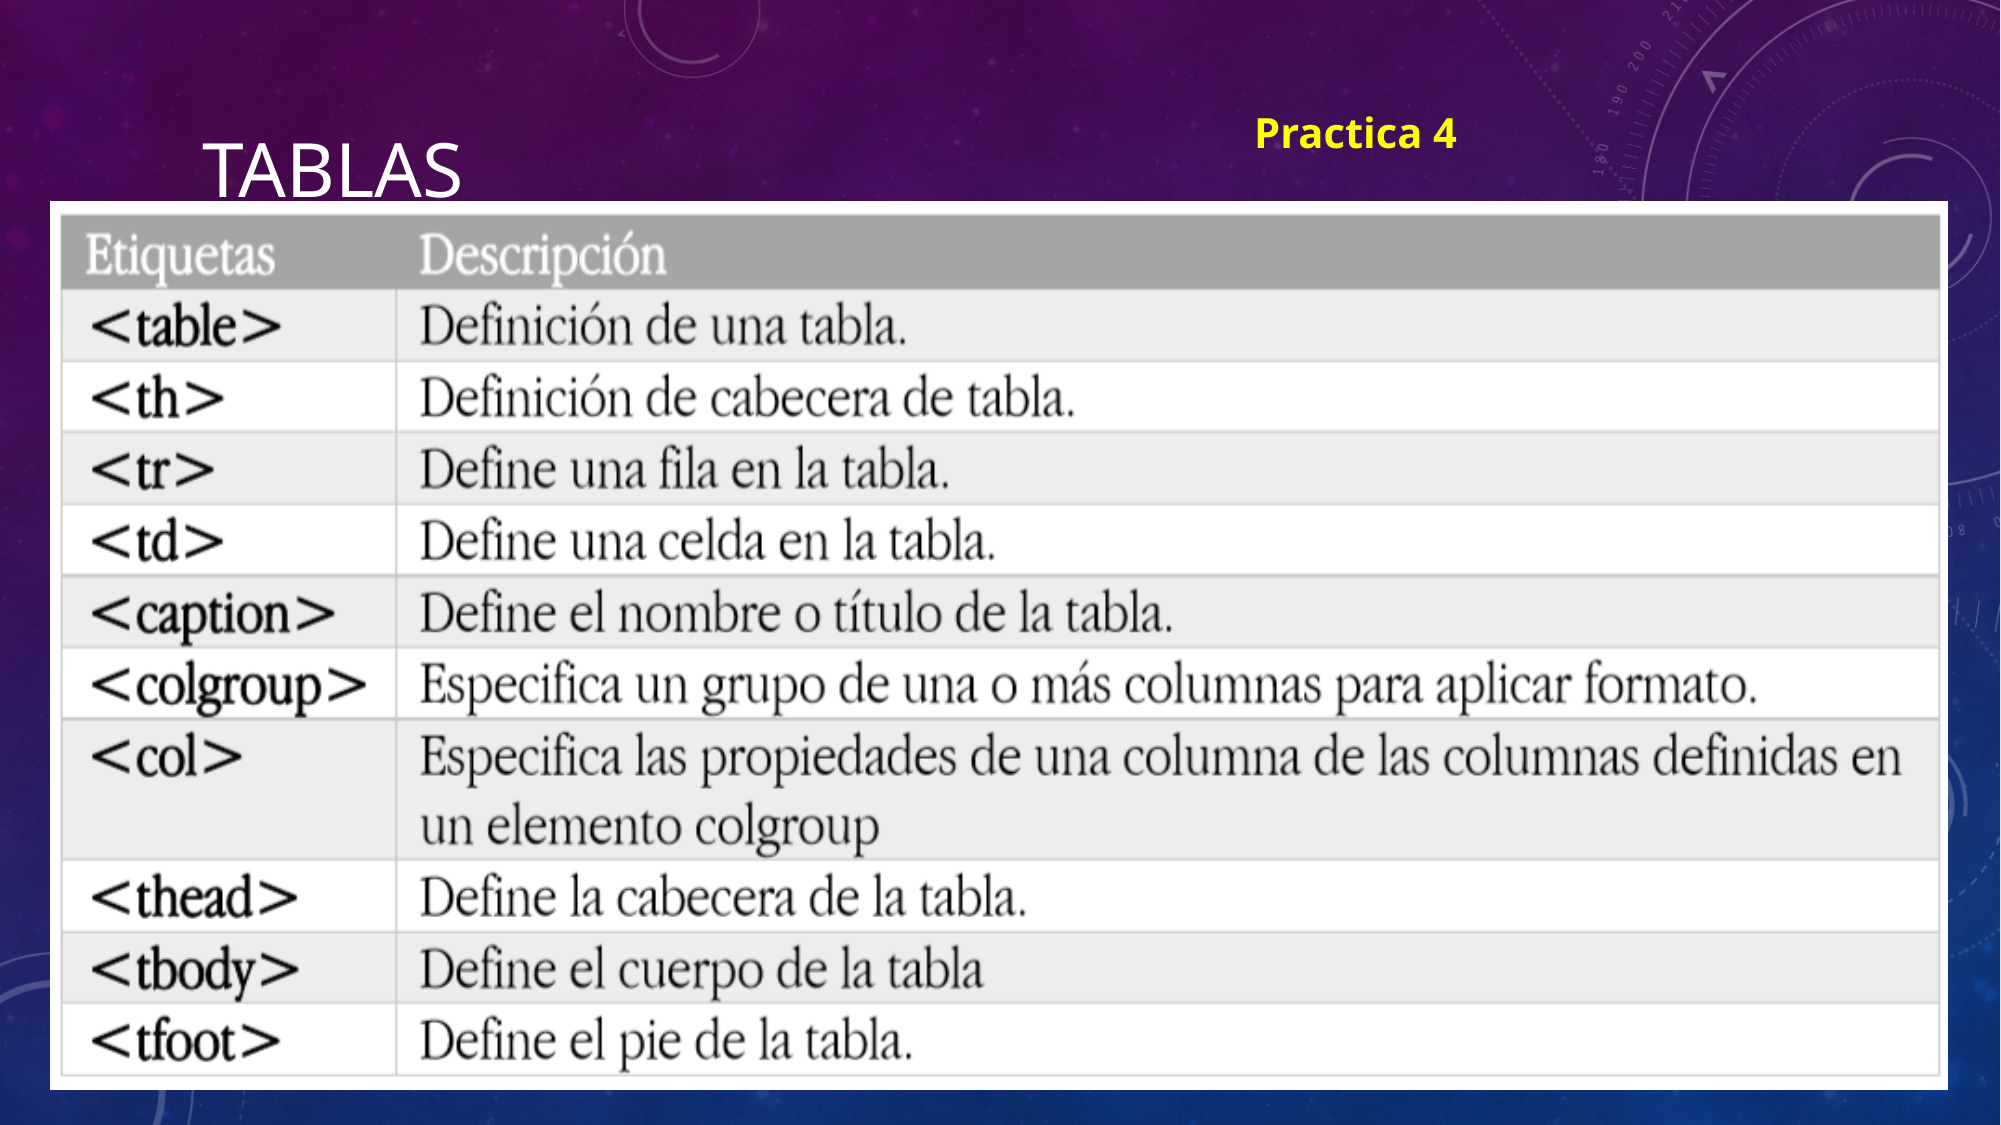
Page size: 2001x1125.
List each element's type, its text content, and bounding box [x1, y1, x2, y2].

title tablas [187, 99, 1059, 201]
text_box Practica 4 [1239, 99, 1674, 201]
picture [0, 0, 2001, 1125]
